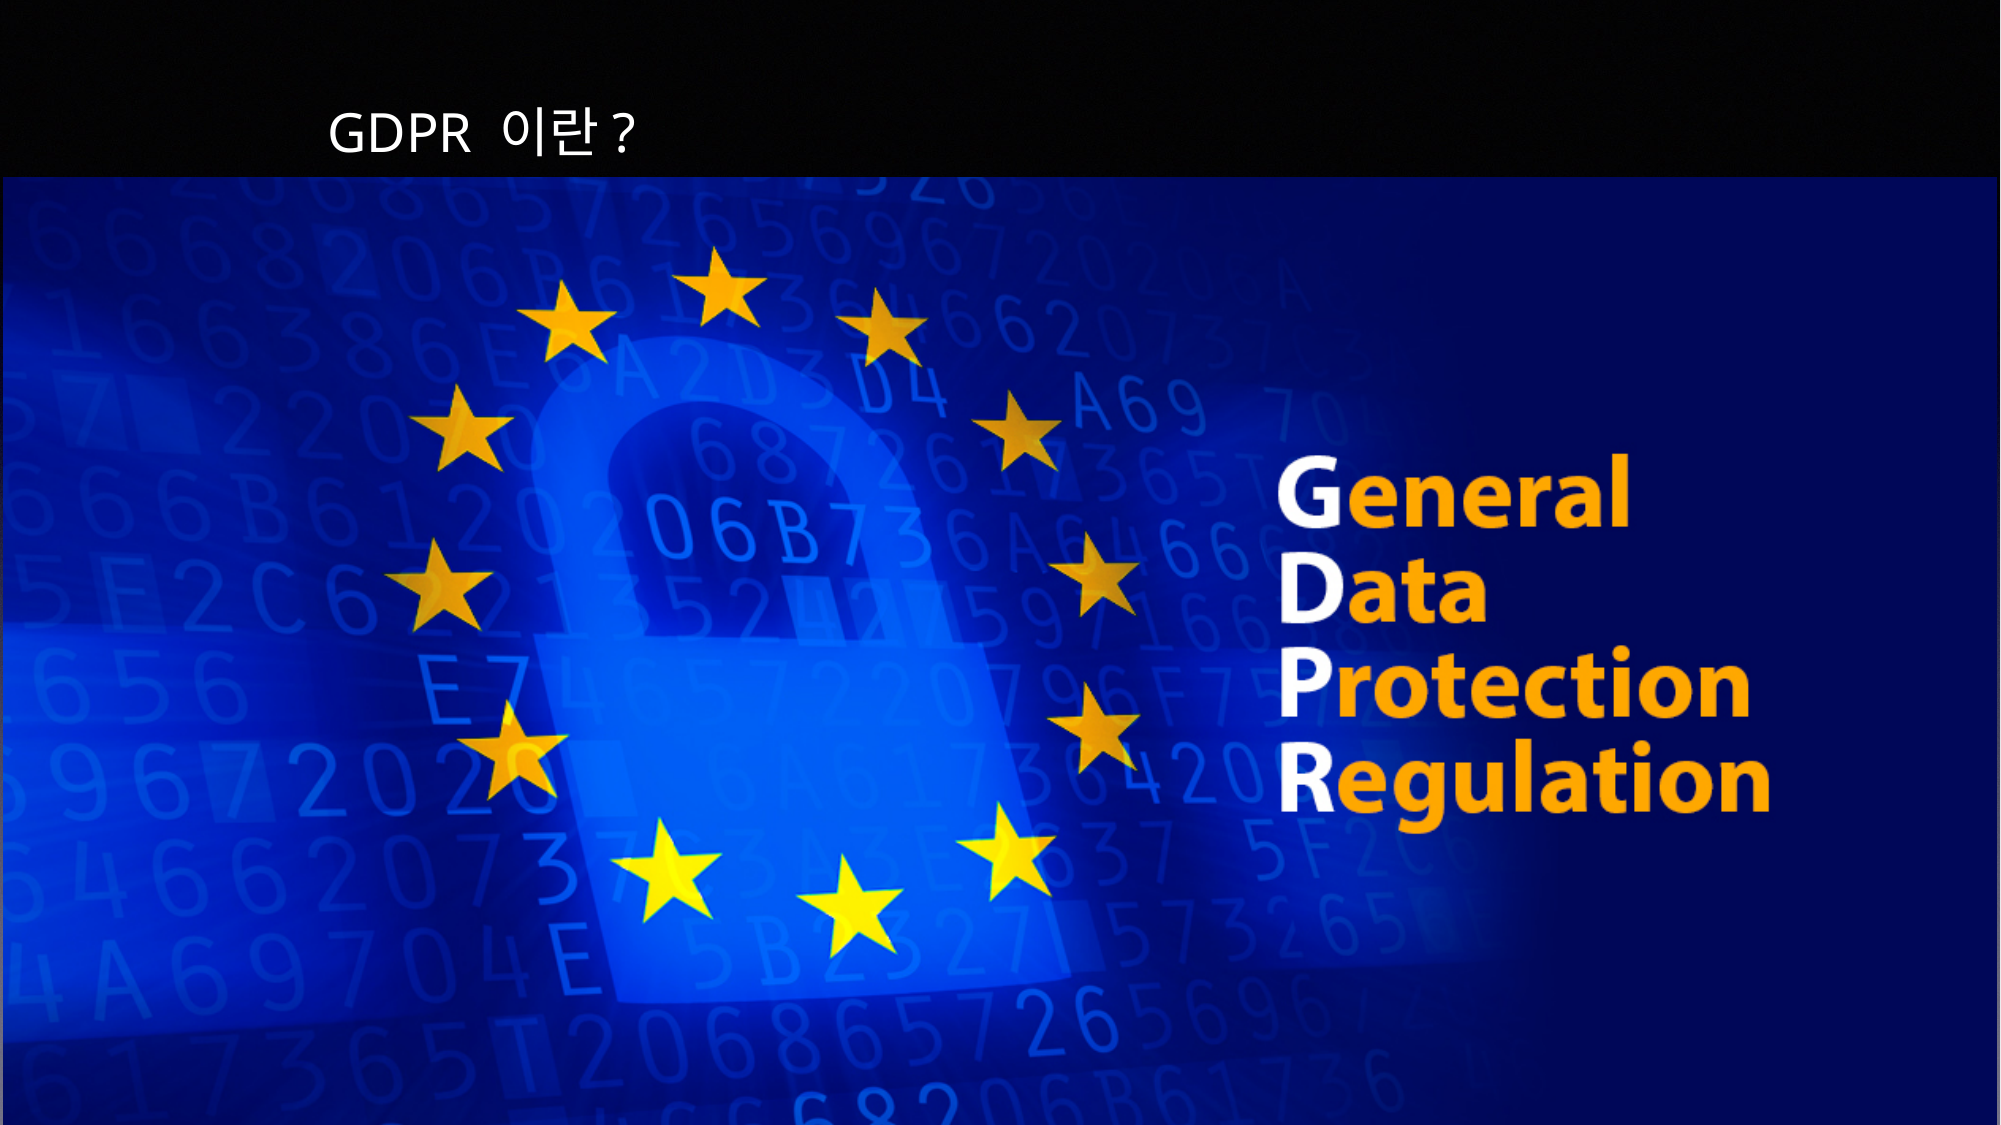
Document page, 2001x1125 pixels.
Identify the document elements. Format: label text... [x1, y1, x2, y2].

text_box GDPR 이란? [321, 92, 642, 170]
picture [0, 0, 2001, 1125]
